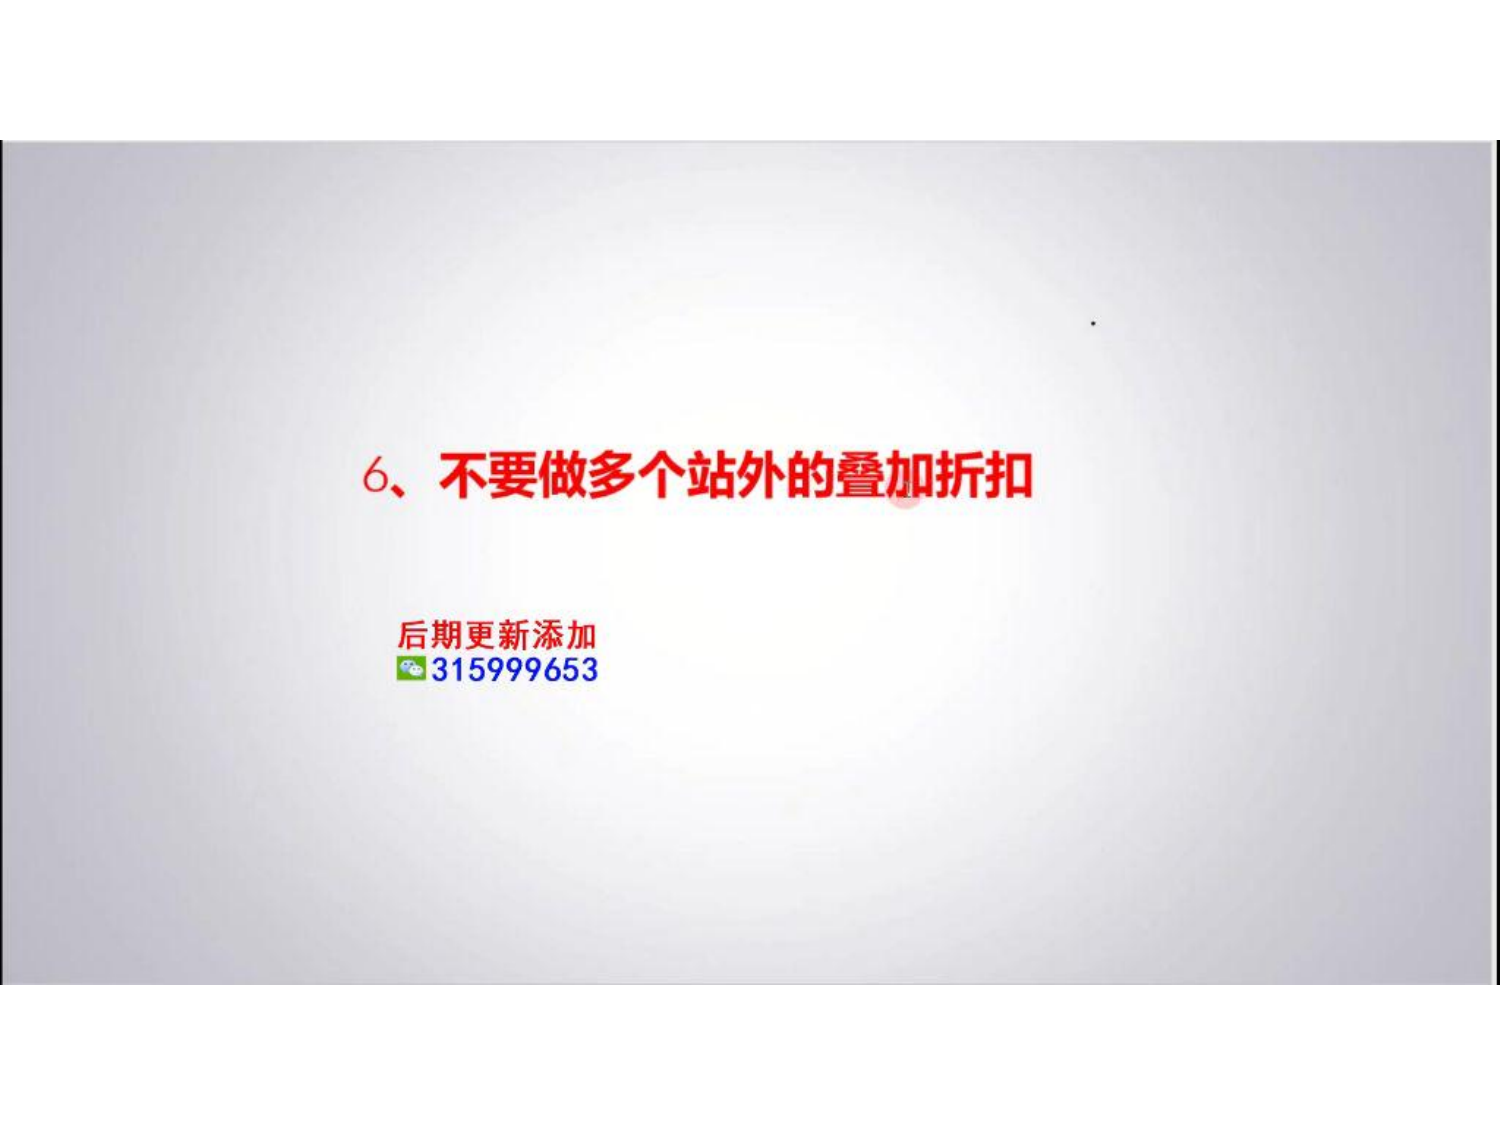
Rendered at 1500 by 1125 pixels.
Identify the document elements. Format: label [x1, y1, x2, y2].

picture [0, 140, 1500, 985]
